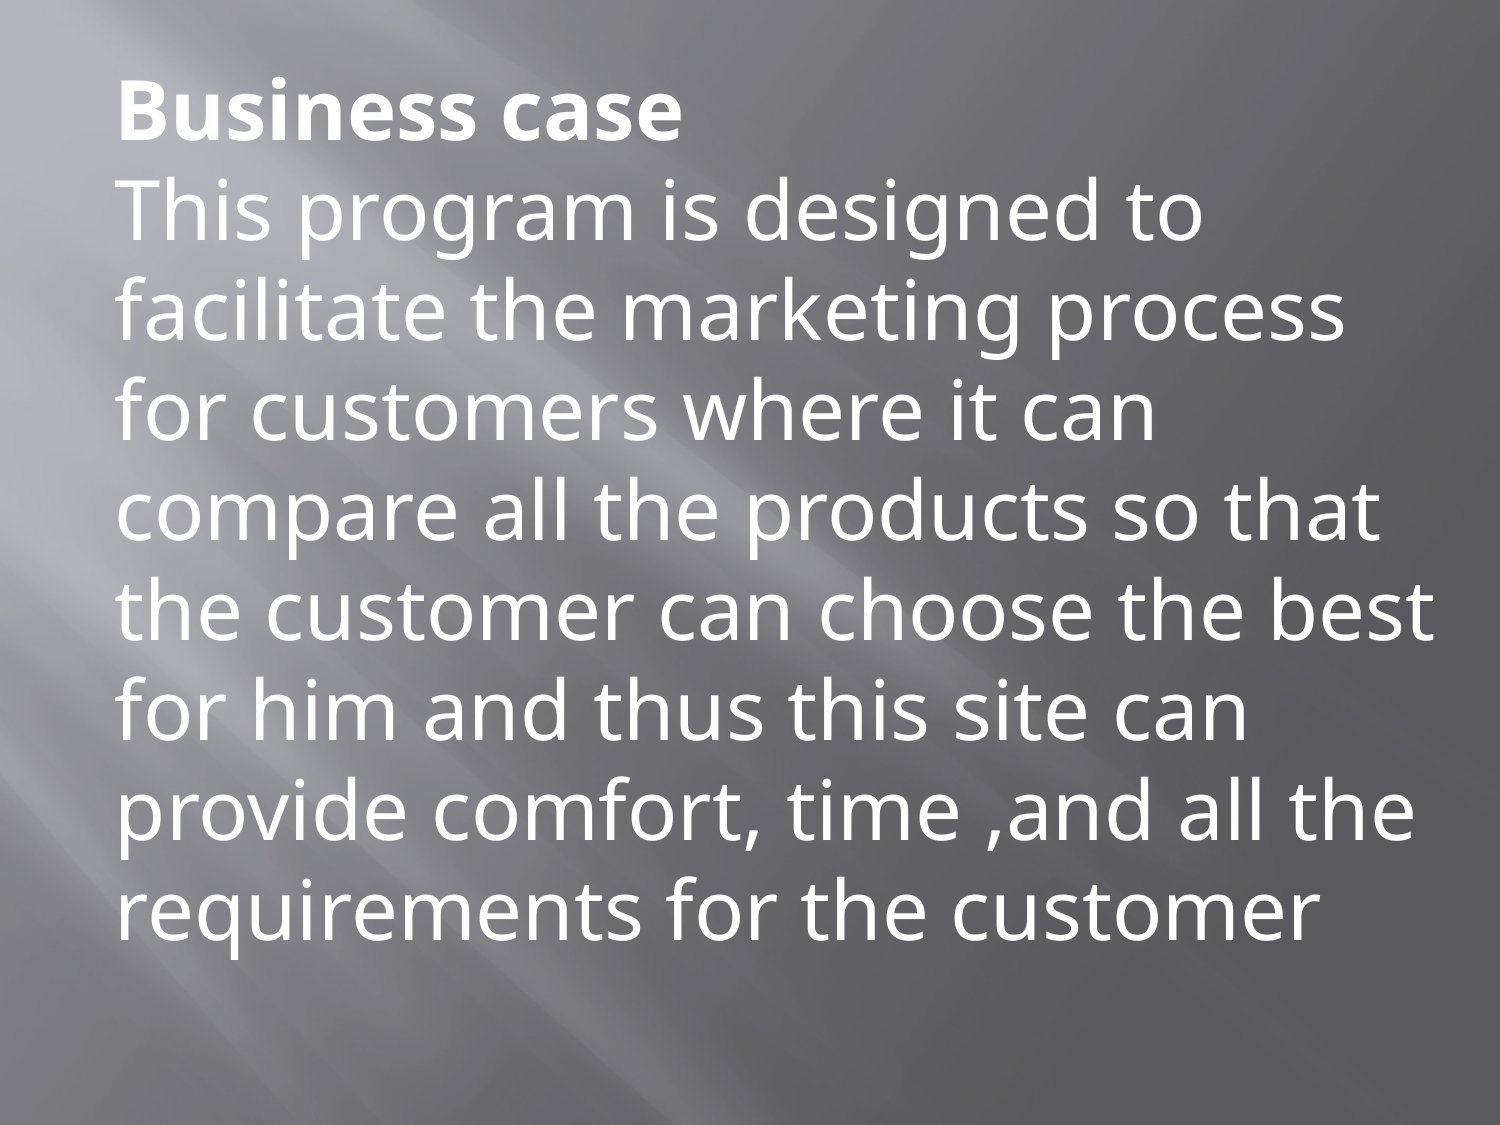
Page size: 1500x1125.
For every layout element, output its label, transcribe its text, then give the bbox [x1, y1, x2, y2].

text_box Business case This program is designed to facilitate the marketing process for customers where it can compare all the products so that the customer can choose the best for him and thus this site can provide comfort, time ,and all the requirements for the customer [99, 49, 1475, 1065]
